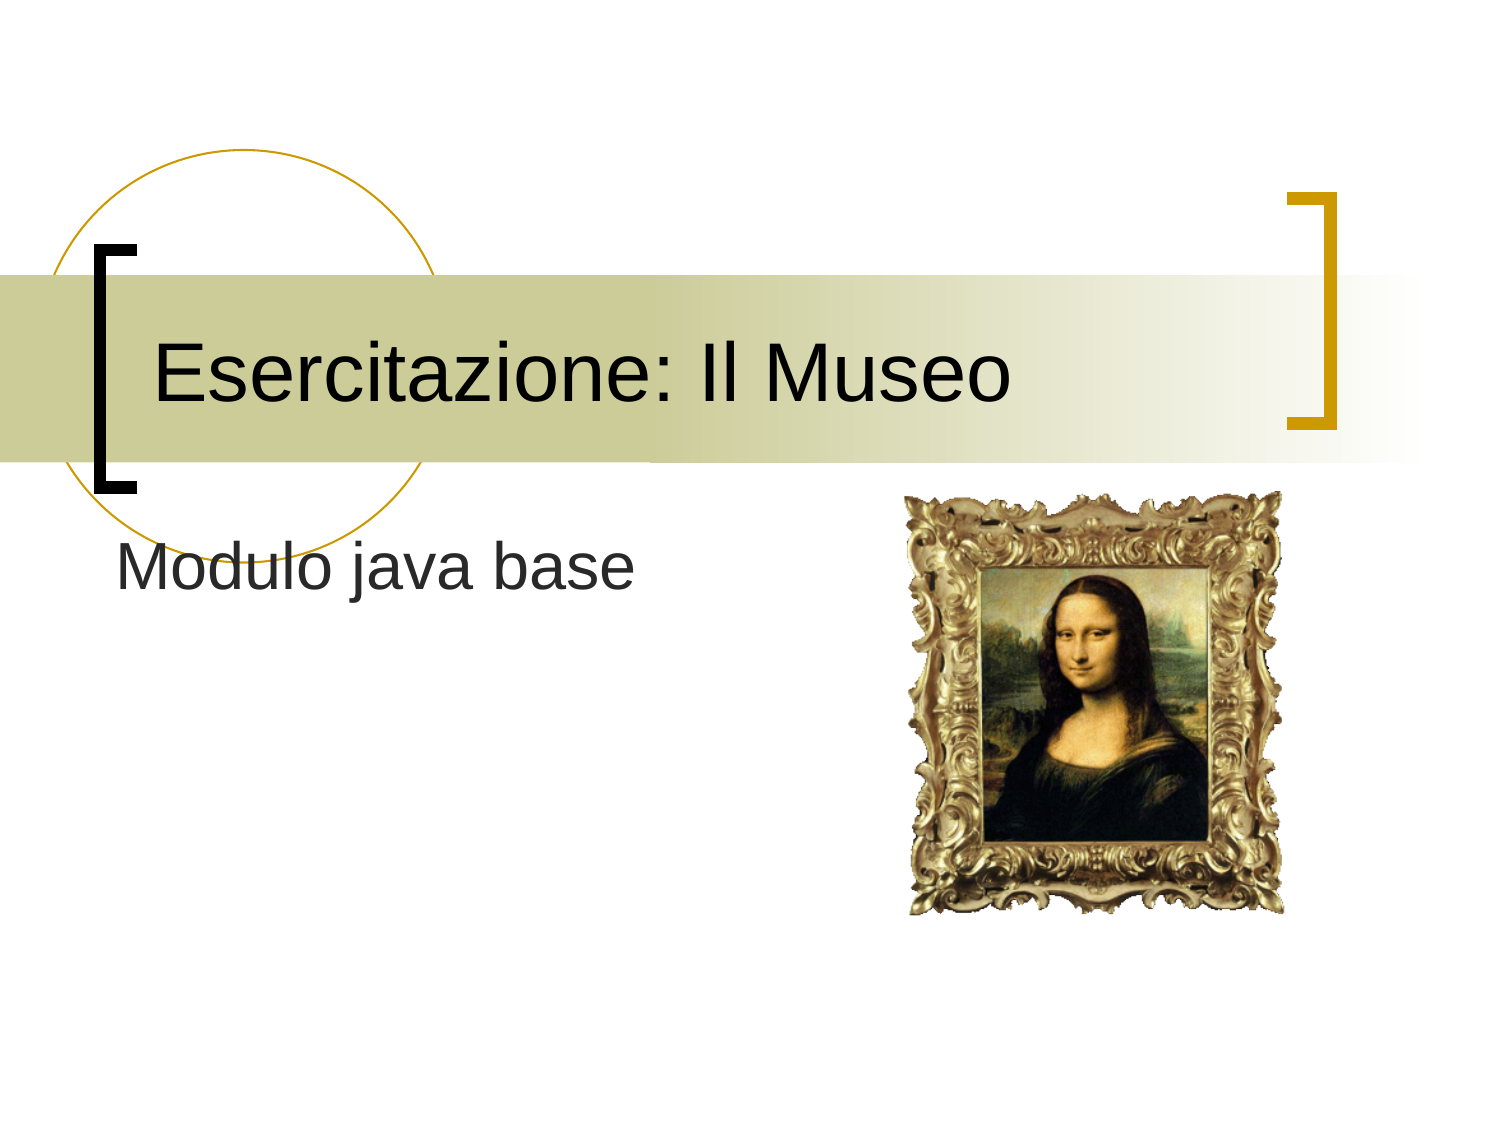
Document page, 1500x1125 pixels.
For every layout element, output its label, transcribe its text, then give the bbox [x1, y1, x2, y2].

title Esercitazione: Il Museo [137, 236, 1300, 500]
picture [903, 491, 1287, 918]
subtitle Modulo java base [100, 515, 898, 828]
